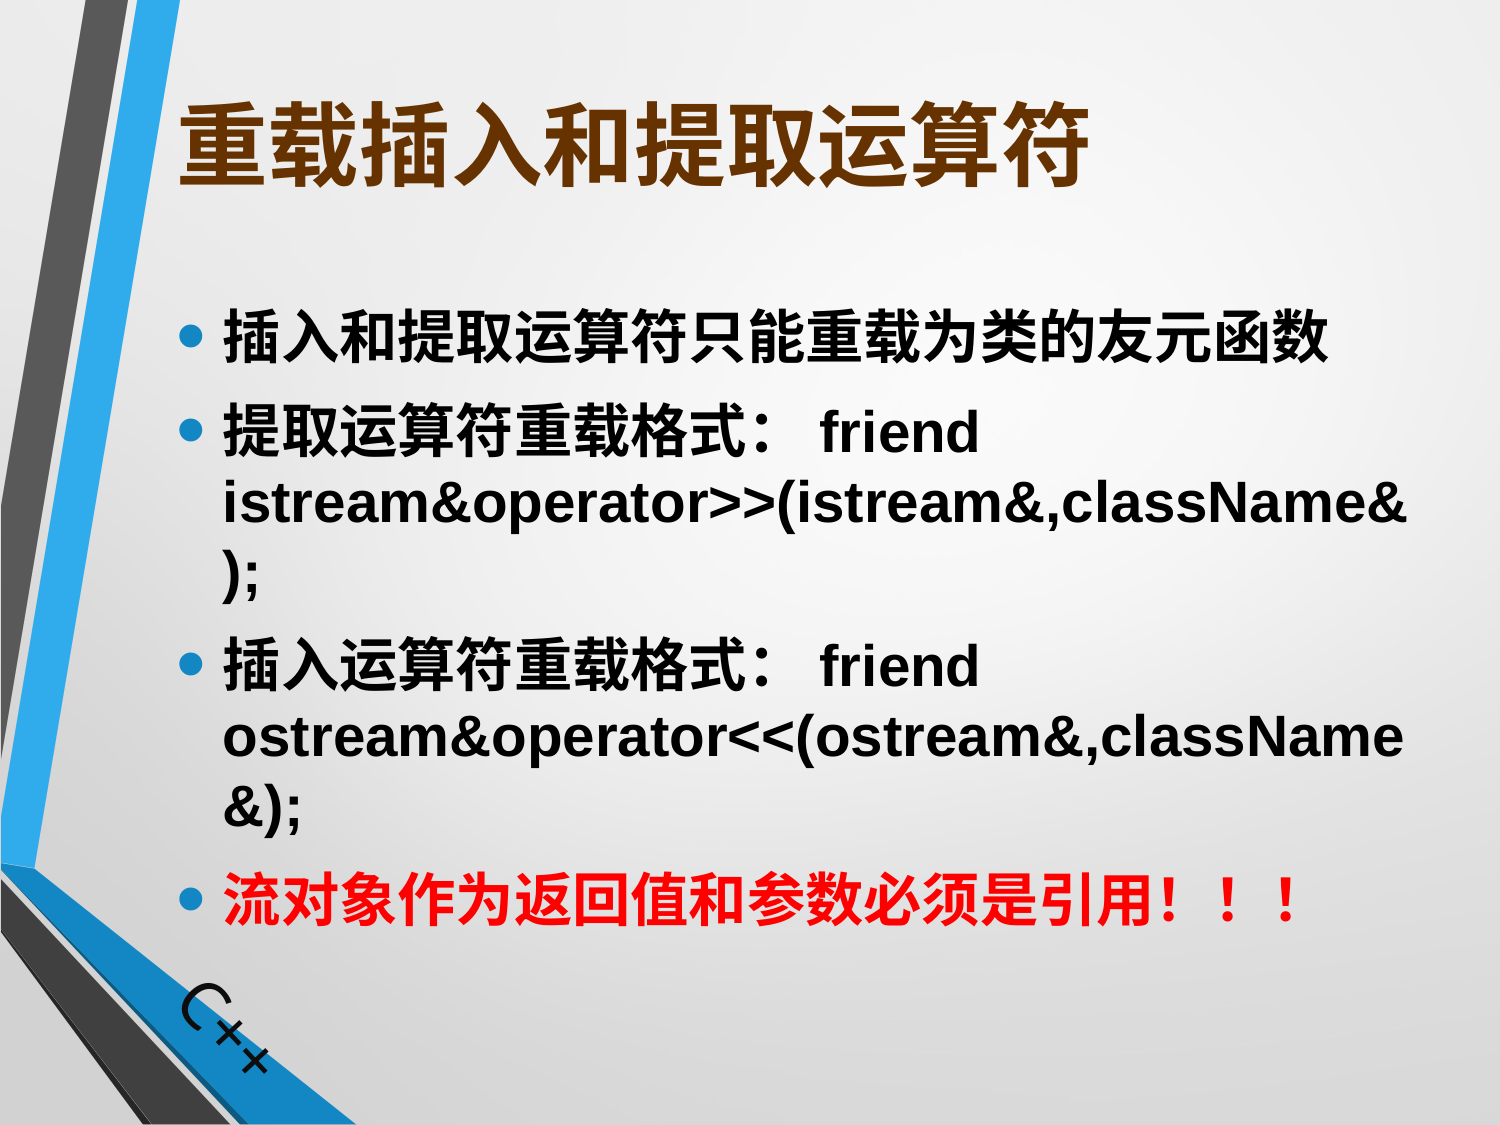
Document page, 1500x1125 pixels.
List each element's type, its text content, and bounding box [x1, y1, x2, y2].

list 插入和提取运算符只能重载为类的友元函数 提取运算符重载格式：friend istream&operator>>(istream&,className&); 插入运算符重载格式：friend ostream&operator<<(ostream&,className&); 流对象作为返回值和参数必须是引用！！！ [161, 275, 1425, 1053]
title 重载插入和提取运算符 [161, 43, 1425, 242]
picture [0, 0, 358, 1125]
